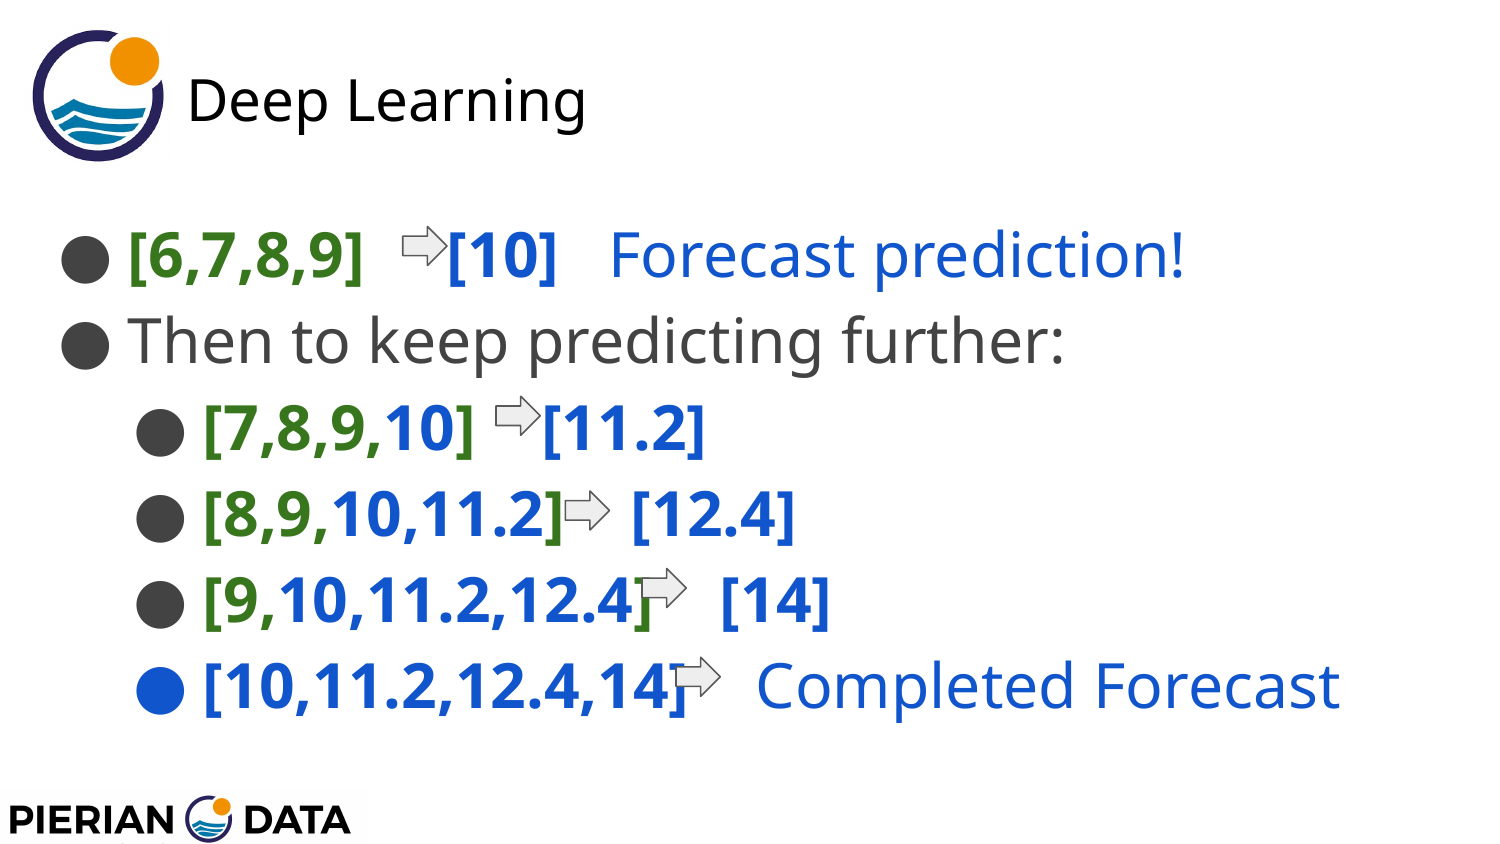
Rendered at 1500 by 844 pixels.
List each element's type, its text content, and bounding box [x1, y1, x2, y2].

text_box [676, 657, 721, 697]
text_box [402, 226, 447, 266]
picture [0, 787, 368, 844]
title Deep Learning [175, 48, 1449, 143]
text_box [641, 568, 687, 608]
list [6,7,8,9] [10] Forecast prediction! Then to keep predicting further: [7,8,9,10] [11.2] [8,9,10,11.2] [12.4] [9,10,11.2,12.4] [14] [10,11.2,12.4,14] Completed Forecast [37, 189, 1500, 750]
picture [24, 24, 172, 167]
text_box [496, 396, 541, 436]
text_box [565, 490, 610, 531]
